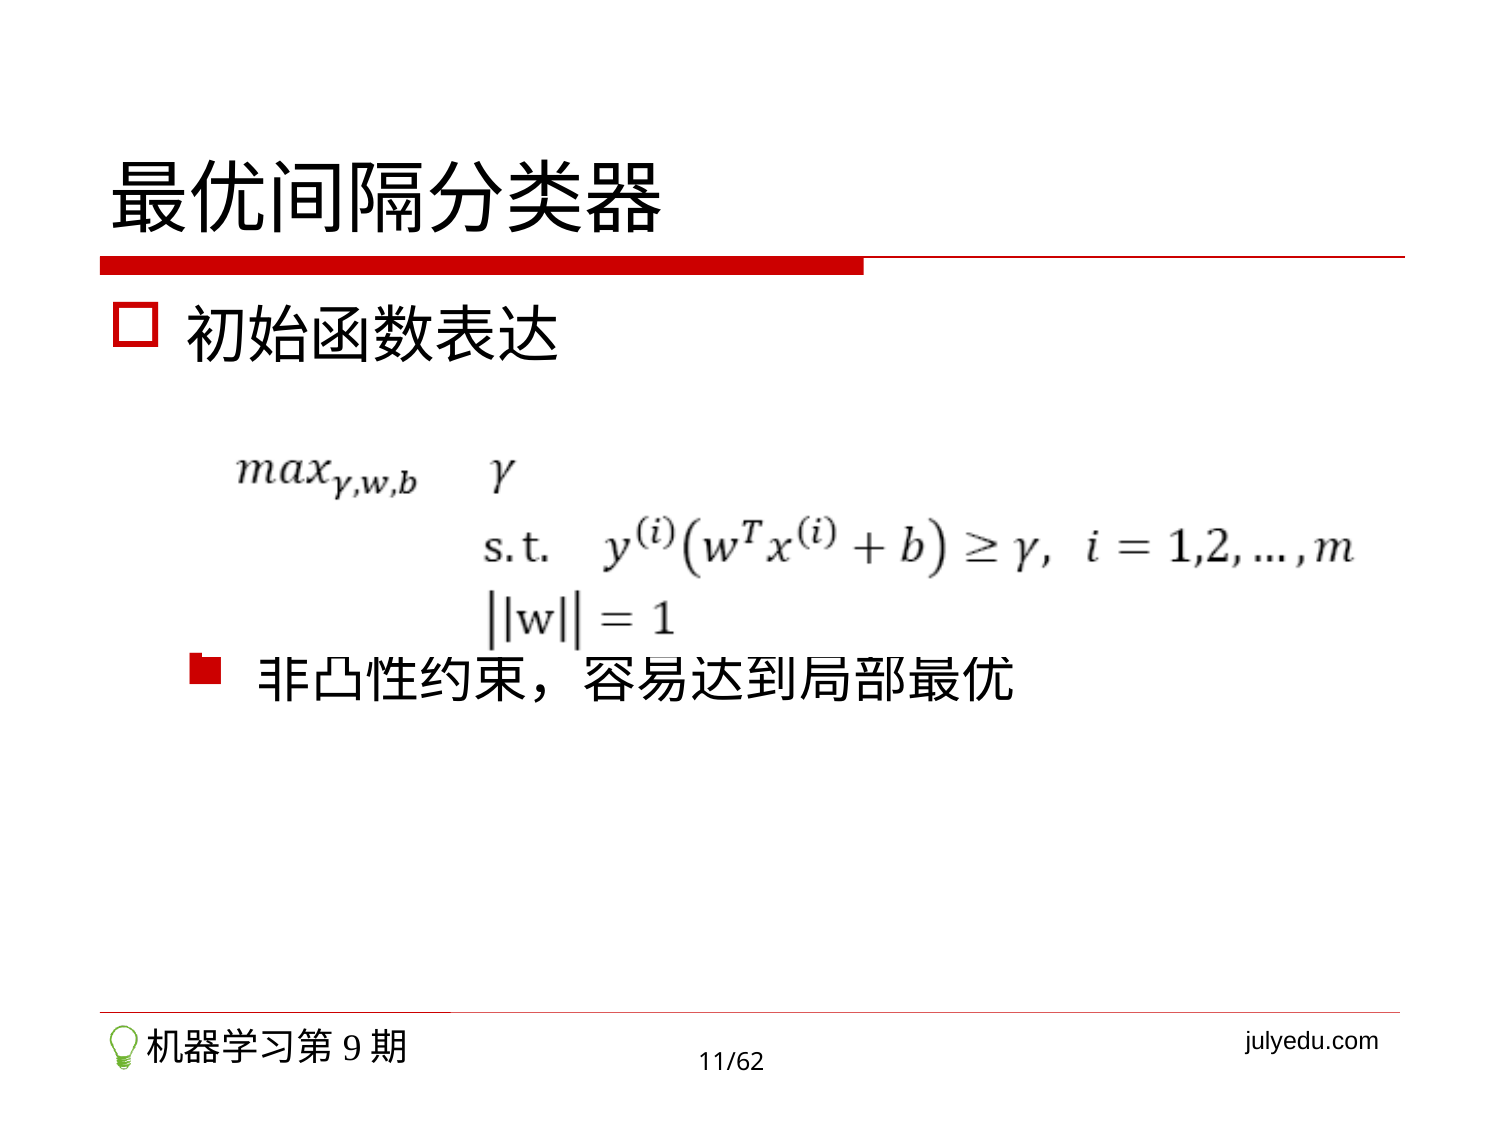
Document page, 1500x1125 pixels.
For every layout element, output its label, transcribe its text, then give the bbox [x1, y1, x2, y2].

picture [202, 432, 1381, 658]
picture [100, 1023, 146, 1071]
list 初始函数表达 非凸性约束，容易达到局部最优 [92, 287, 1406, 988]
title 最优间隔分类器 [94, 50, 1407, 250]
